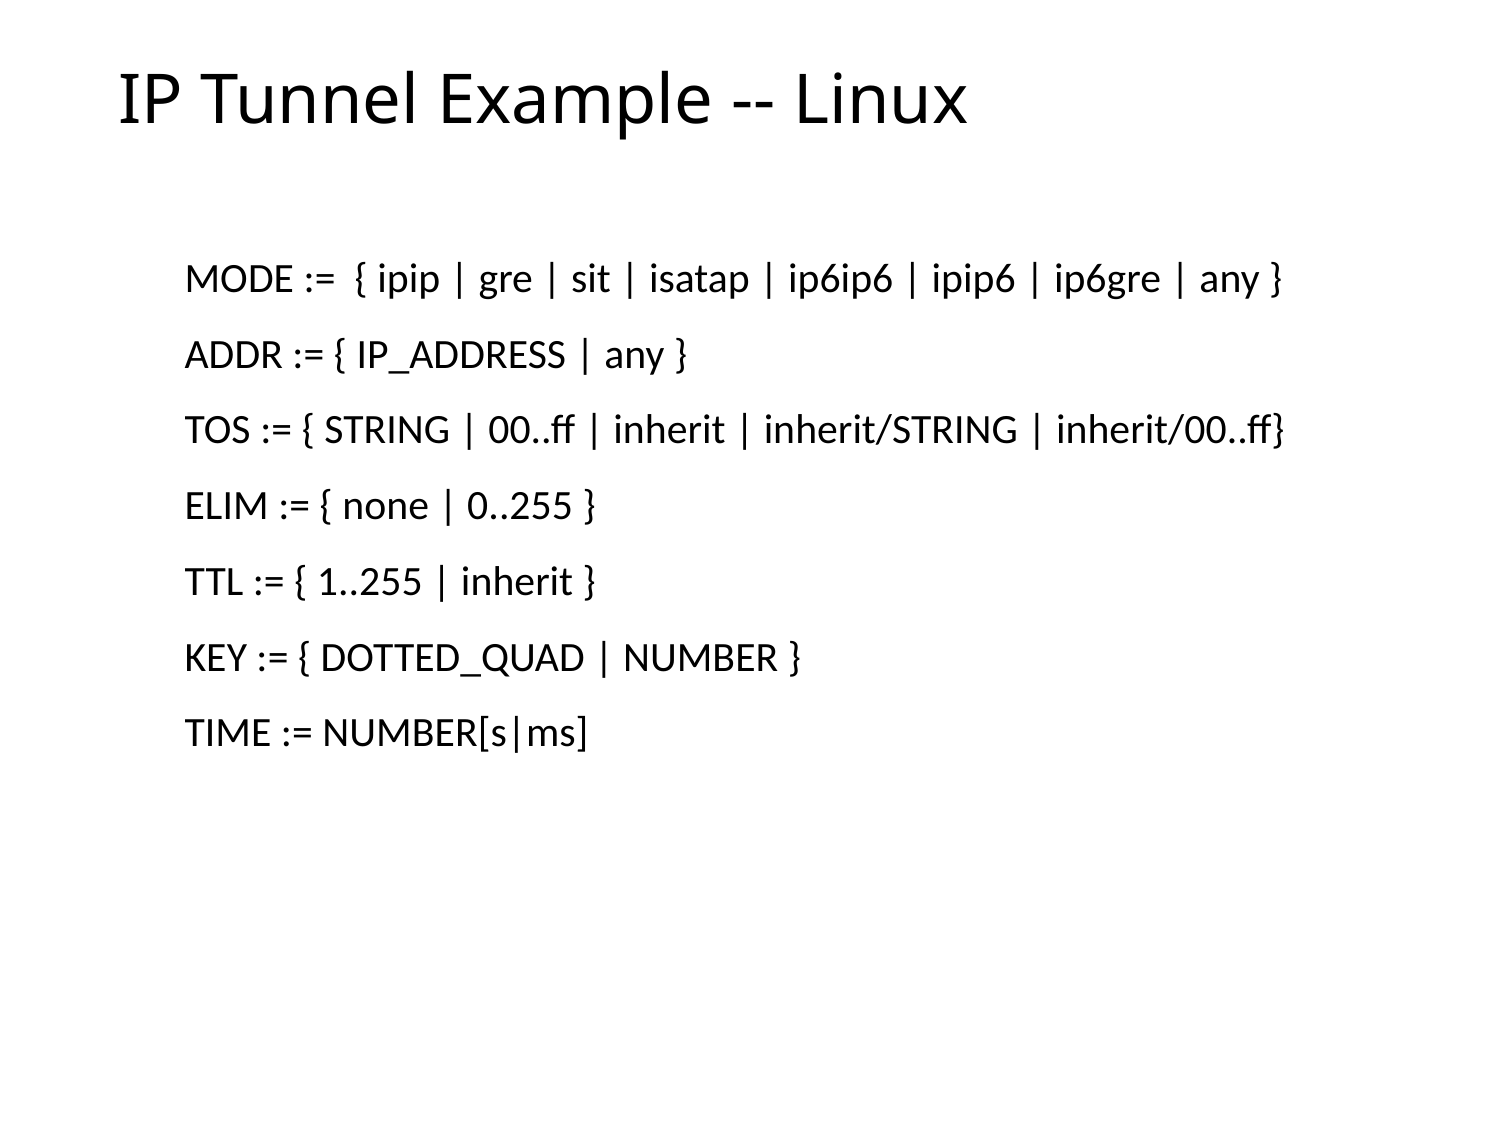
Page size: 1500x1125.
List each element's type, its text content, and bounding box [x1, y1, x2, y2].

title IP Tunnel Example -- Linux [103, 37, 1397, 165]
list MODE := { ipip | gre | sit | isatap | ip6ip6 | ipip6 | ip6gre | any } ADDR := { IP_ADDRESS | any } TOS := { STRING | 00..ff | inherit | inherit/STRING | inherit/00..ff} ELIM := { none | 0..255 } TTL := { 1..255 | inherit } KEY := { DOTTED_QUAD | NUMBER } TIME := NUMBER[s|ms] [103, 165, 1397, 1014]
